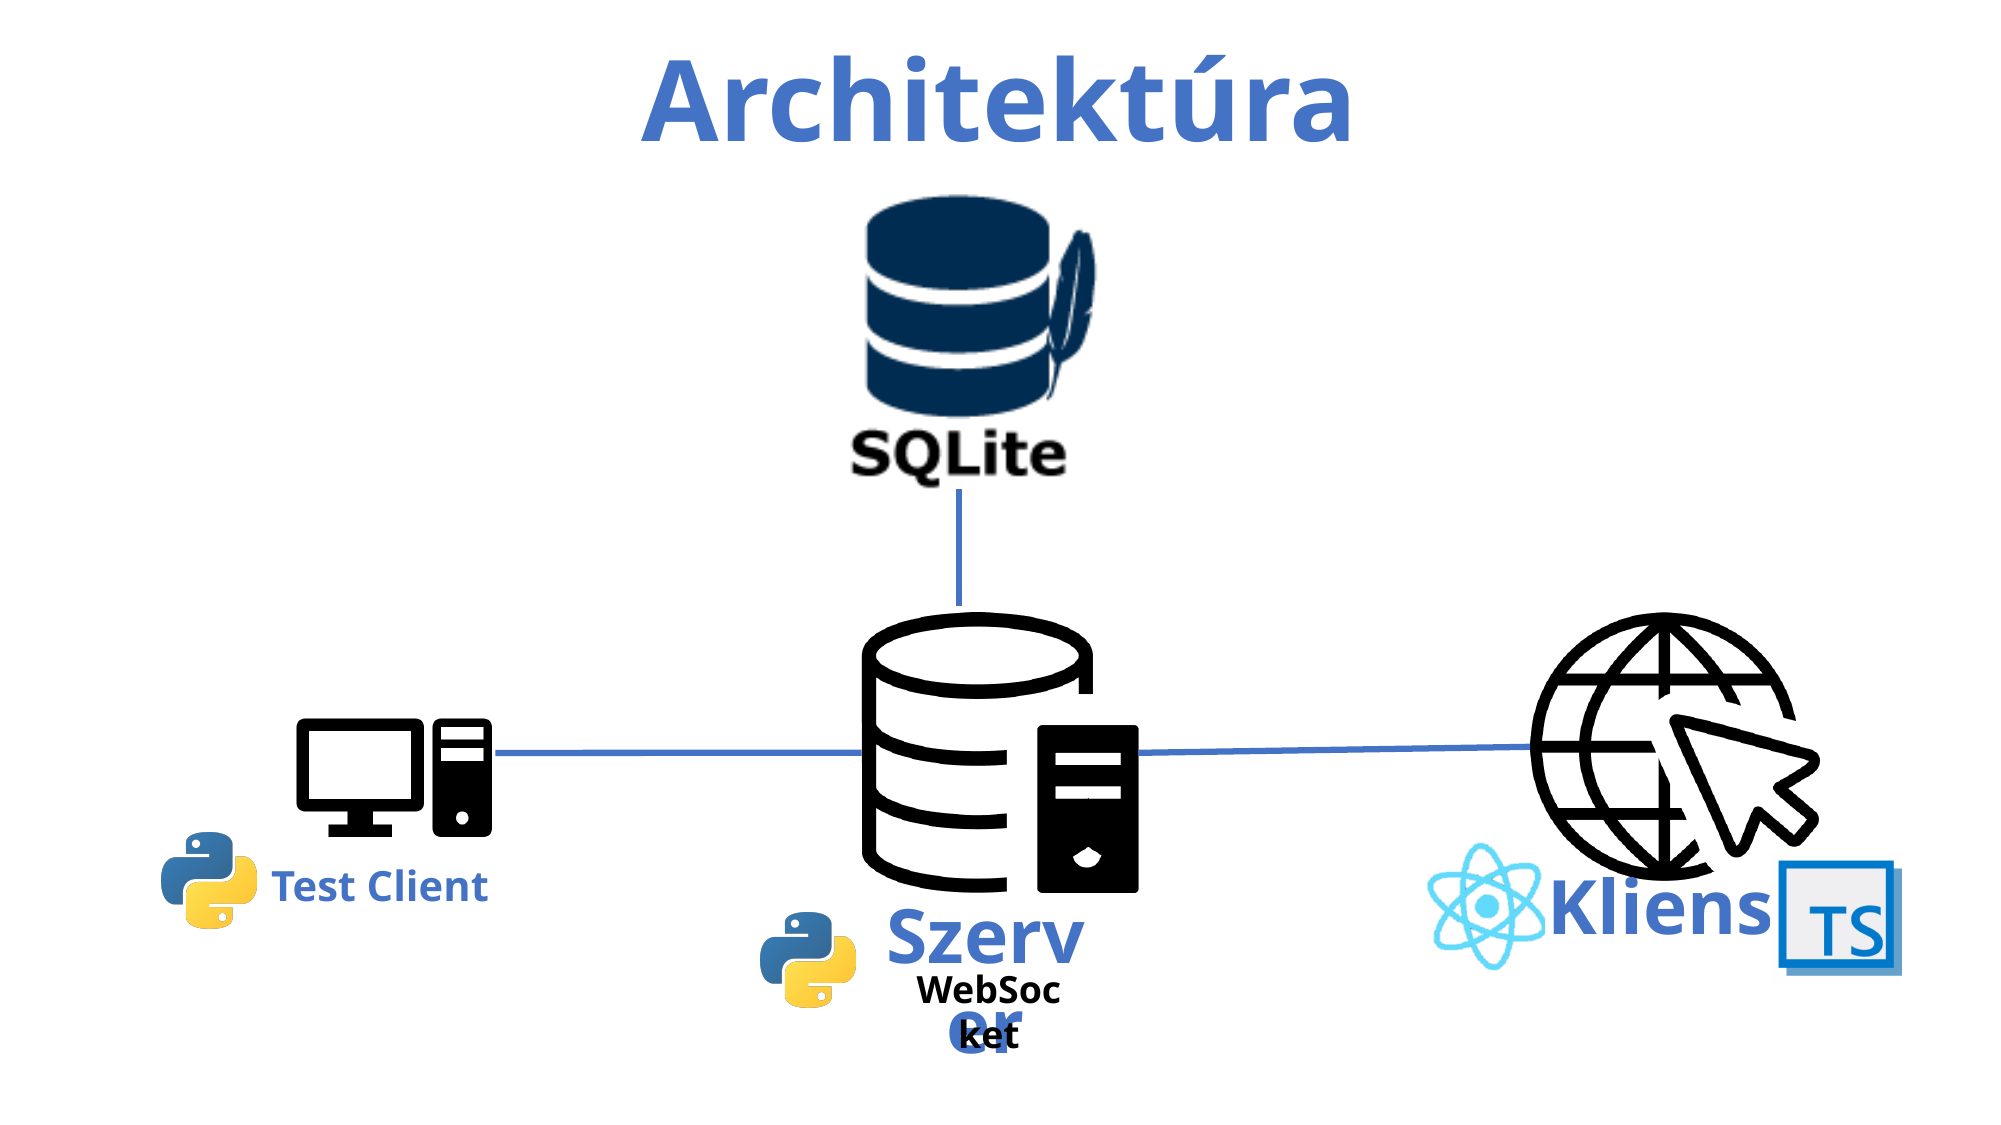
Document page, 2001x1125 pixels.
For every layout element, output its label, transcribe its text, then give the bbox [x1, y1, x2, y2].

picture [760, 912, 856, 1008]
text_box Test Client [257, 852, 516, 918]
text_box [1138, 746, 1531, 753]
text_box Szerver [850, 881, 1122, 1076]
picture [161, 832, 257, 929]
text_box WebSocket [891, 958, 1087, 1064]
text_box Kliens [1555, 881, 1770, 958]
picture [1418, 612, 1902, 984]
picture [292, 676, 496, 880]
picture [861, 612, 1139, 893]
text_box Architektúra [626, 21, 1374, 172]
picture [806, 193, 1112, 498]
